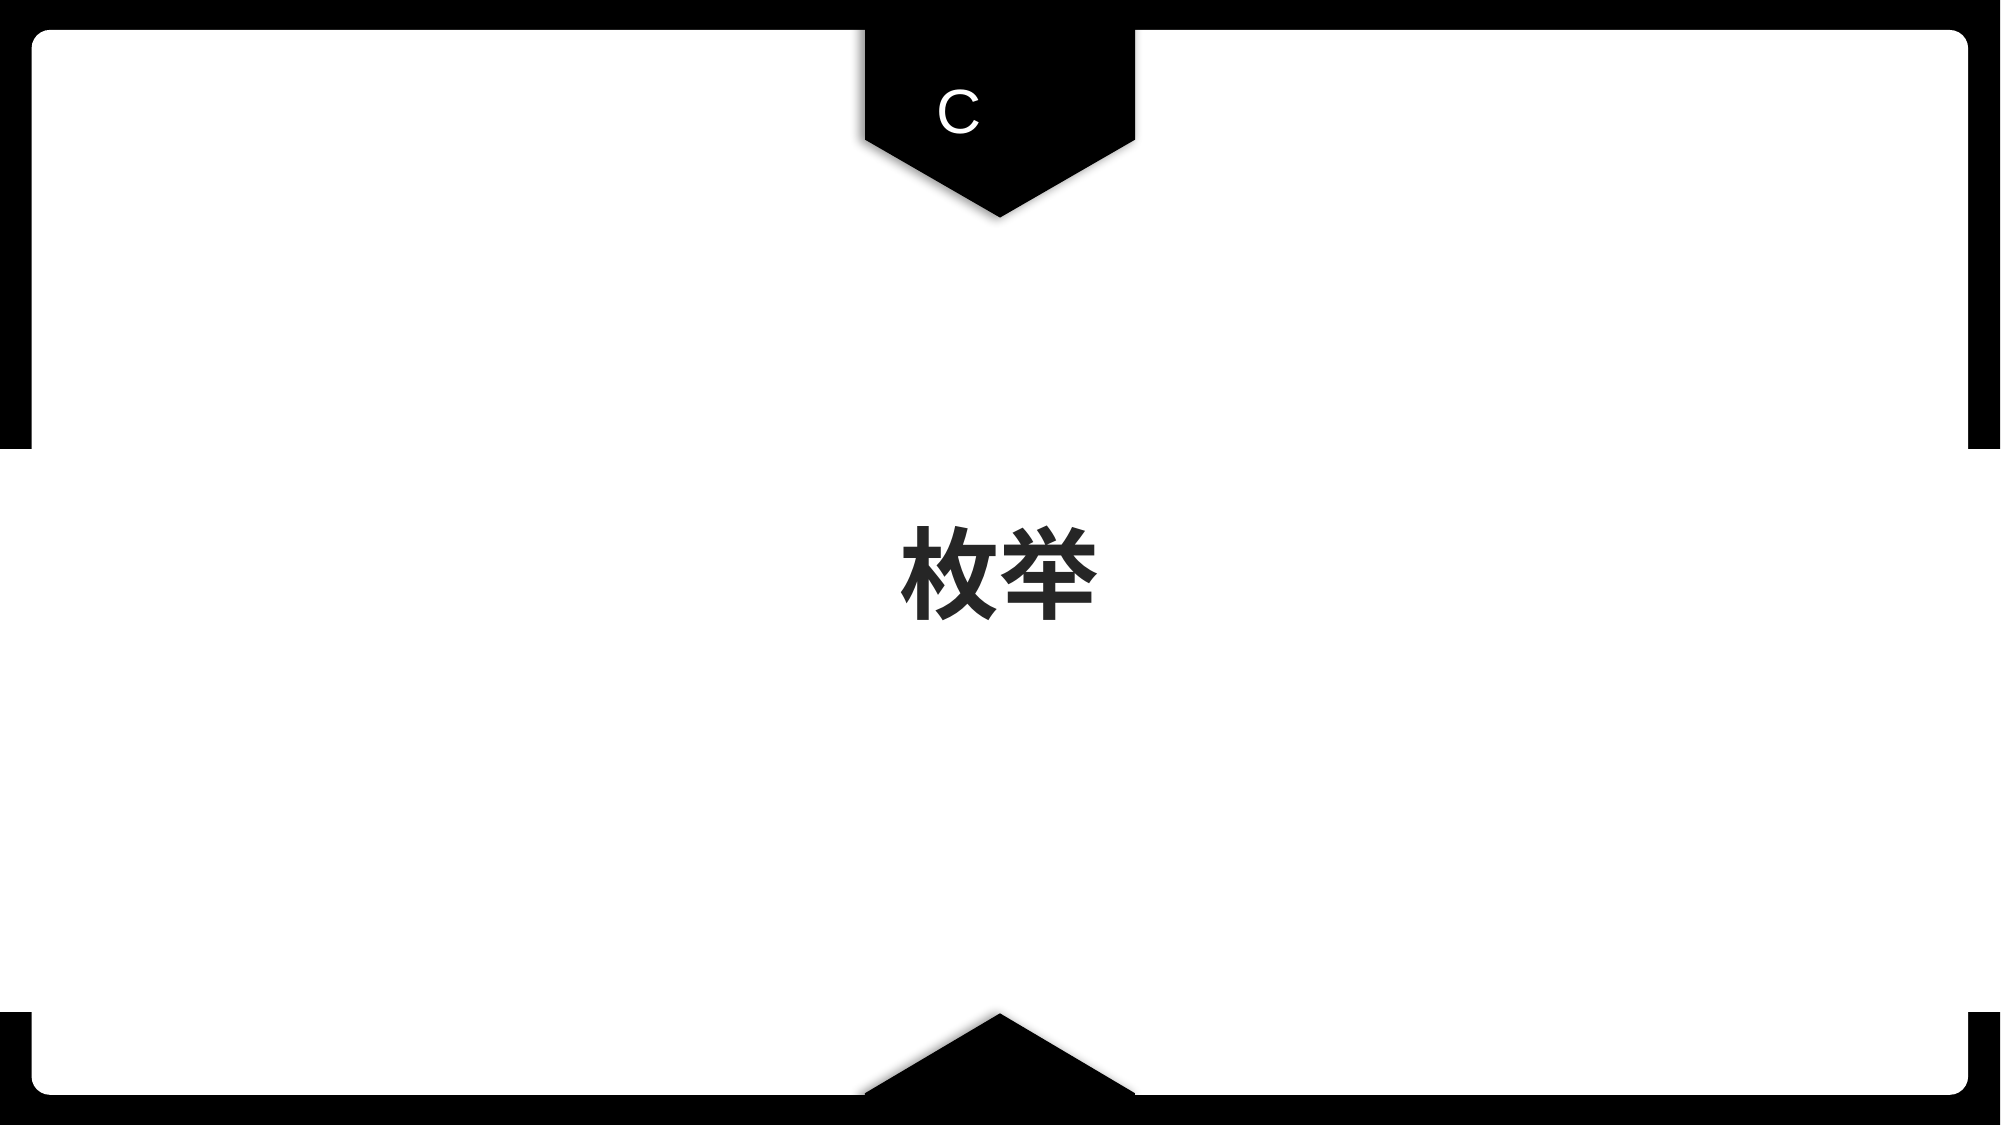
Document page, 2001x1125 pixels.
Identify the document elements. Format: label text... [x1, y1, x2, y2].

text_box C [922, 63, 1078, 156]
title 枚举 [686, 485, 1313, 640]
